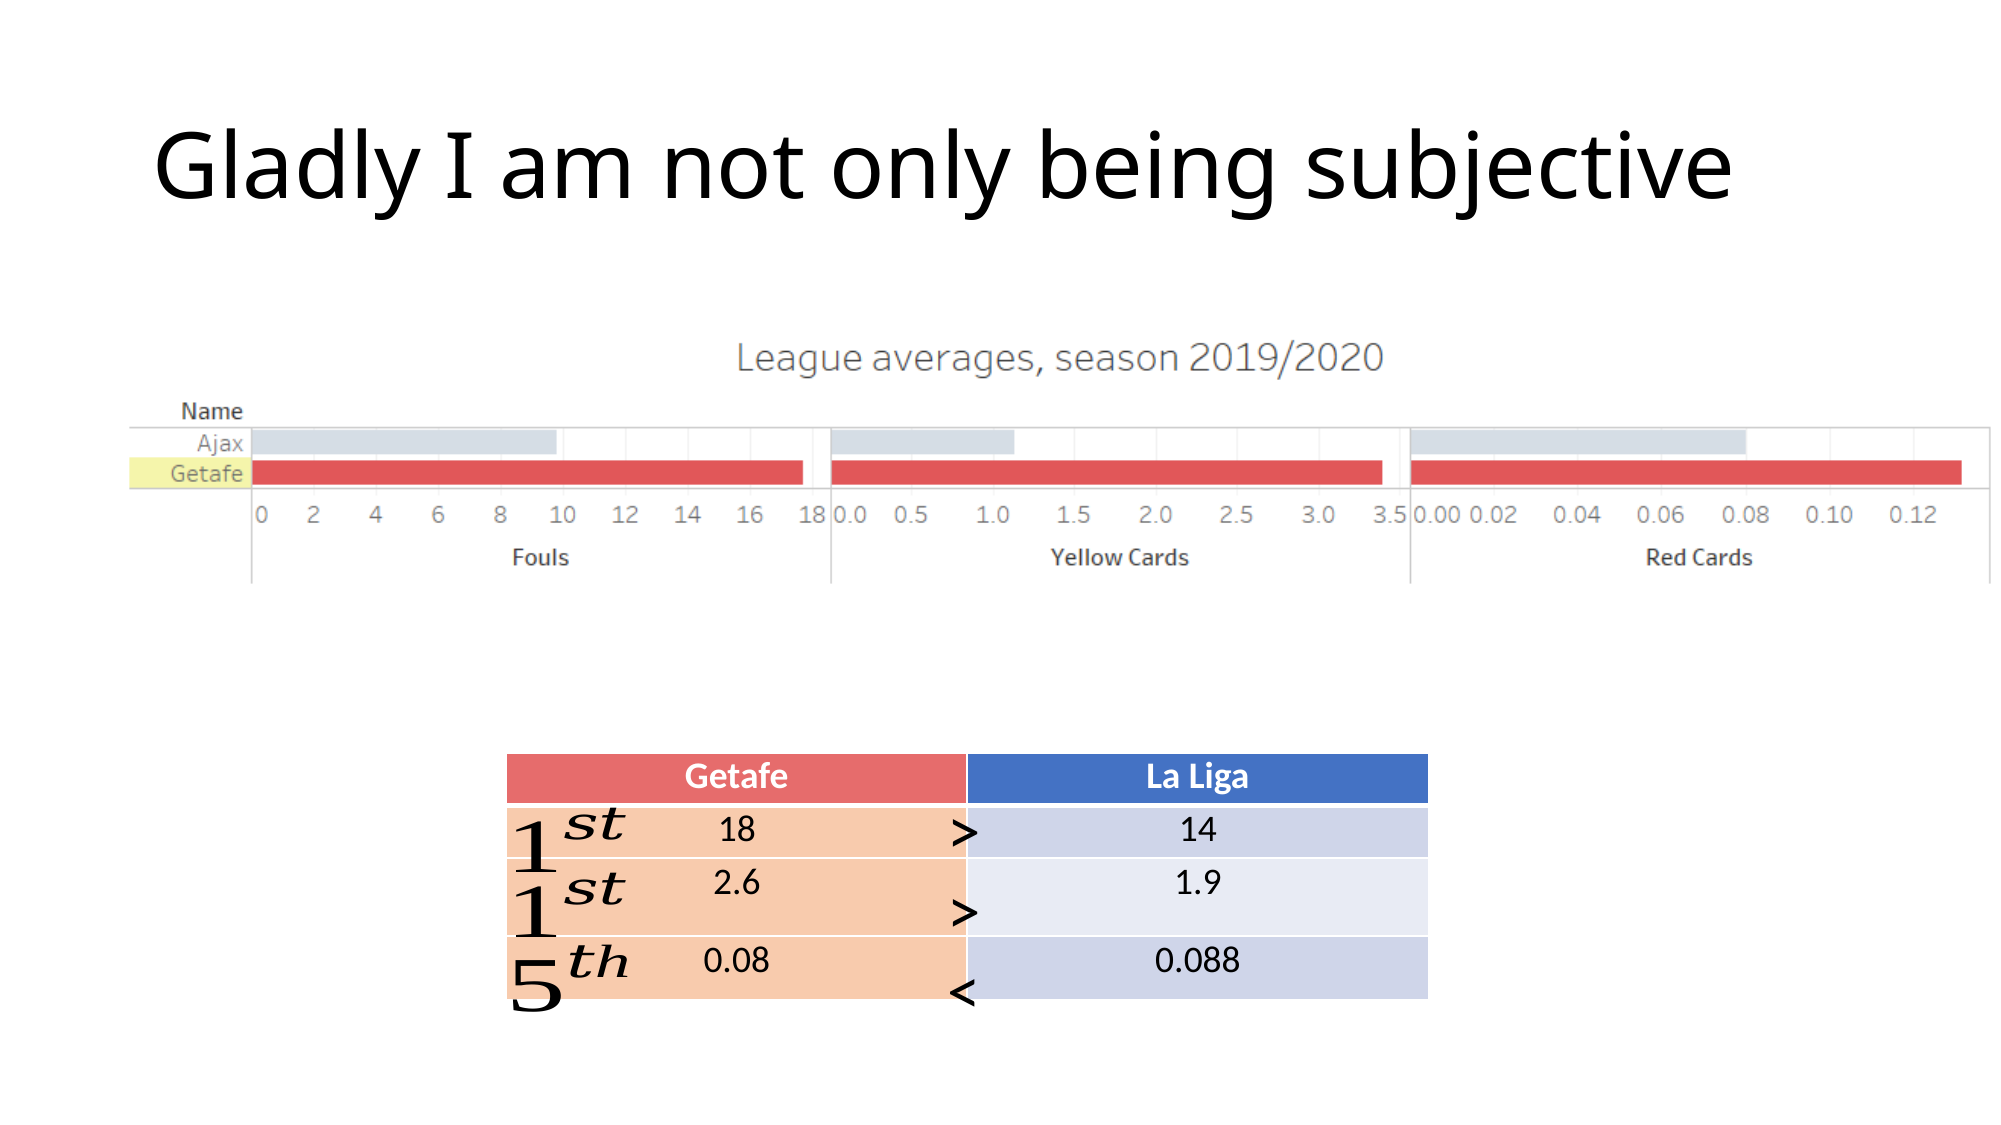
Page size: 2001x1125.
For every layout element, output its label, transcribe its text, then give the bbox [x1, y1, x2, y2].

table_cell 0.088 [1142, 937, 1428, 999]
table_cell 2.6 [507, 859, 932, 935]
table_cell 14 [1142, 808, 1428, 857]
table_header Getafe [507, 754, 966, 803]
table_cell 0.08 [507, 937, 932, 999]
text_box > > < [932, 780, 1142, 1035]
table_cell 1.9 [1142, 859, 1428, 935]
table_cell 18 [507, 808, 932, 857]
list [125, 316, 2000, 625]
title Gladly I am not only being subjective [137, 59, 1863, 278]
table_header La Liga [968, 754, 1428, 803]
